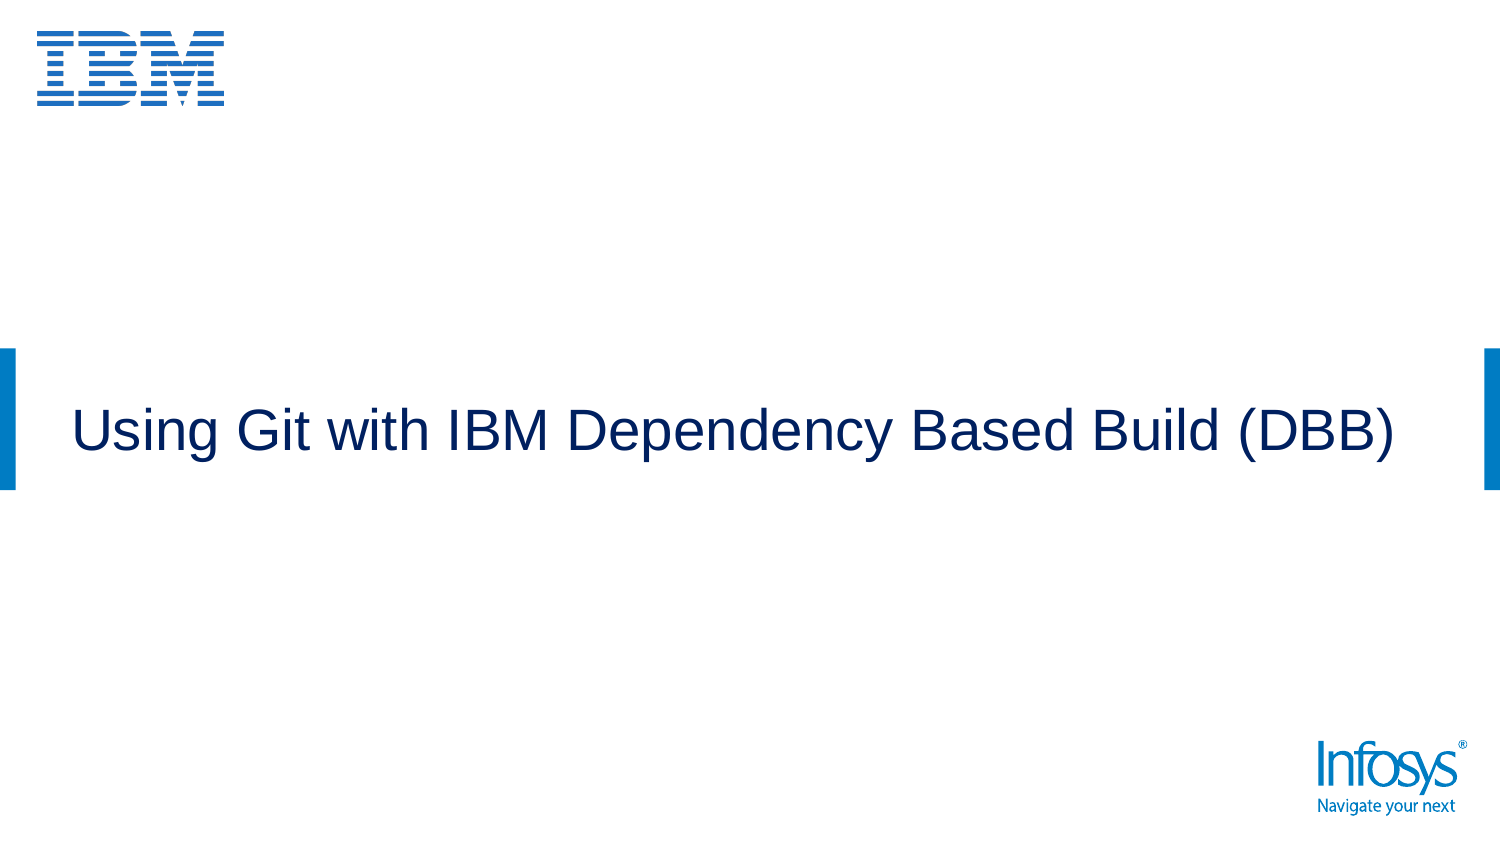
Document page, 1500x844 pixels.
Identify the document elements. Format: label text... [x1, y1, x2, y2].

picture [37, 31, 224, 107]
title Using Git with IBM Dependency Based Build (DBB) [56, 384, 1488, 459]
